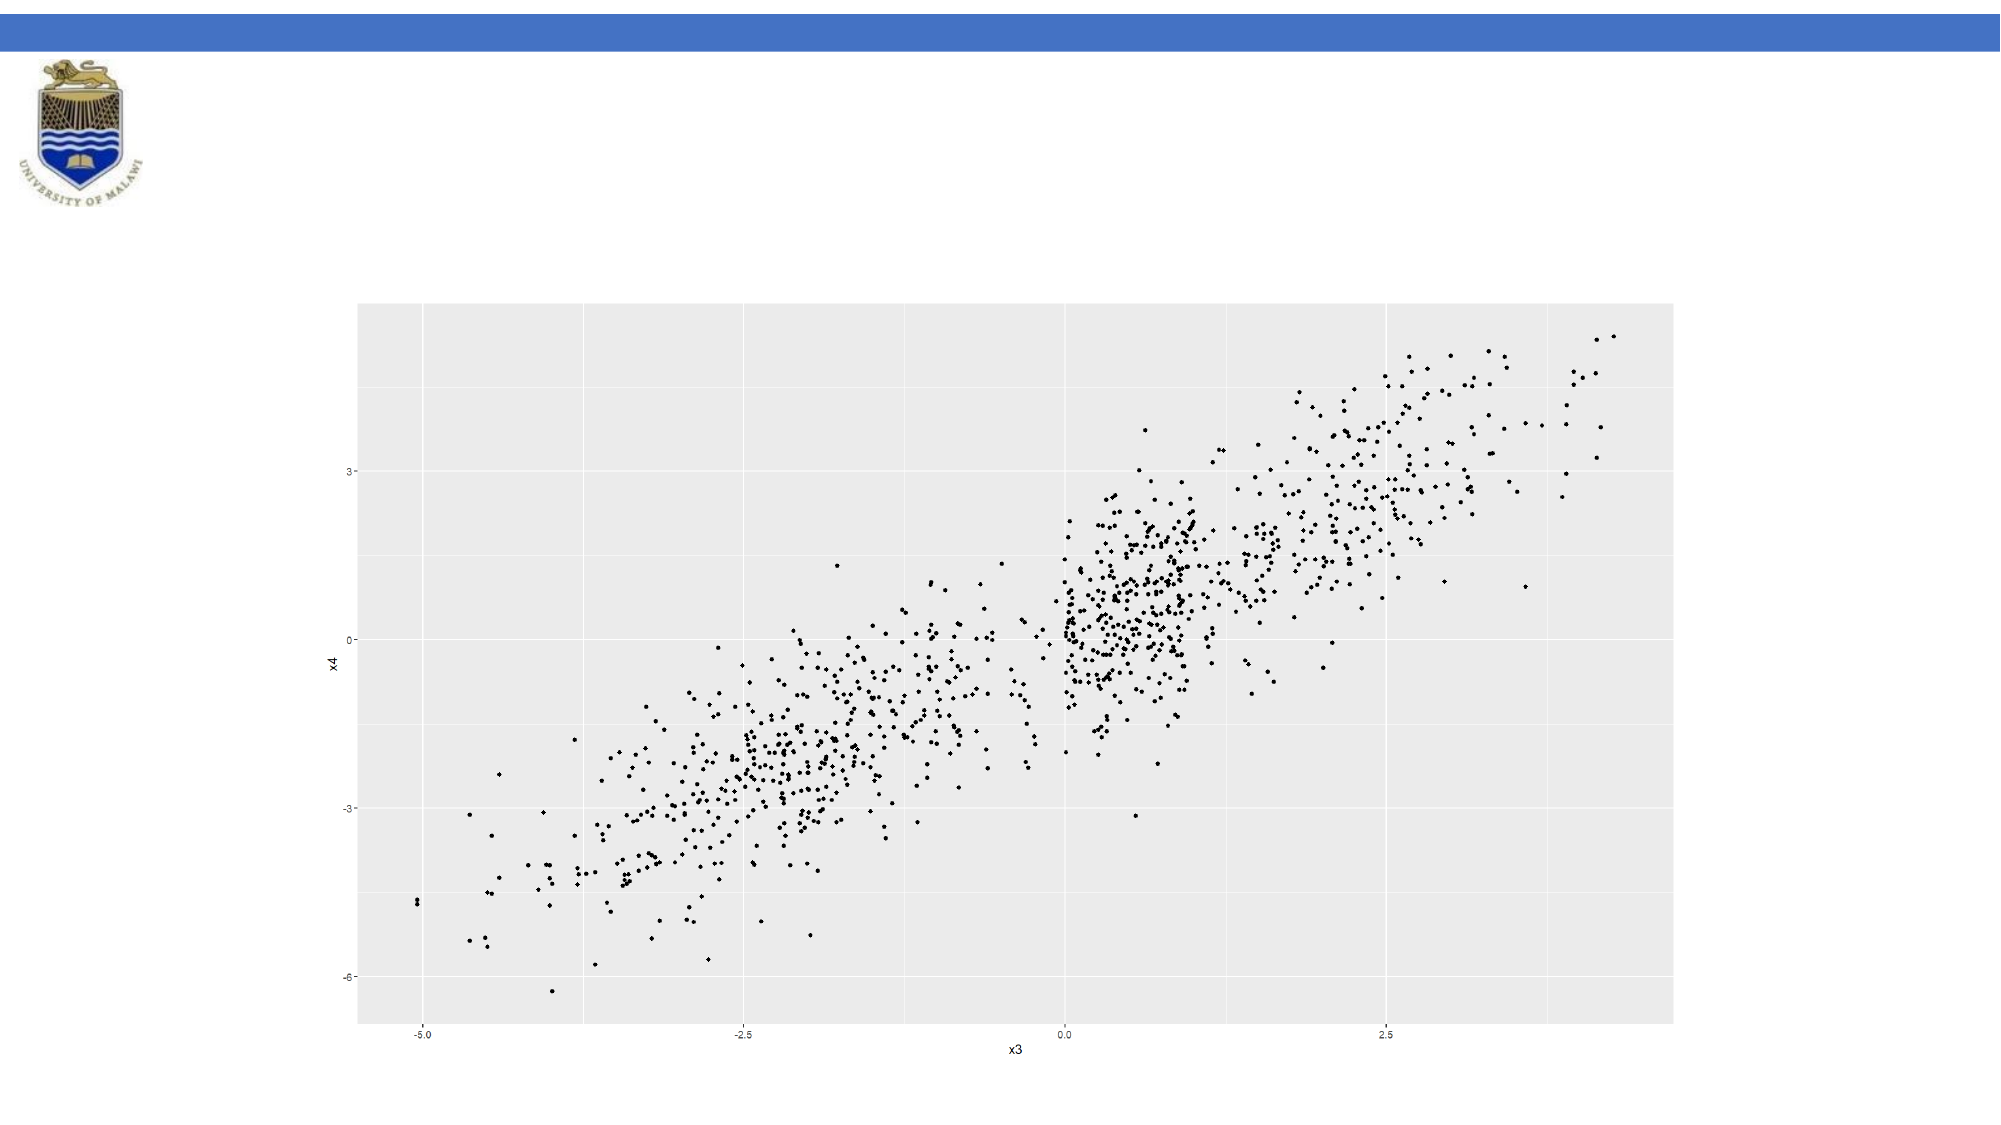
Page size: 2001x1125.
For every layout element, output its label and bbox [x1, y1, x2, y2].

picture [19, 59, 143, 207]
picture [320, 297, 1680, 1063]
